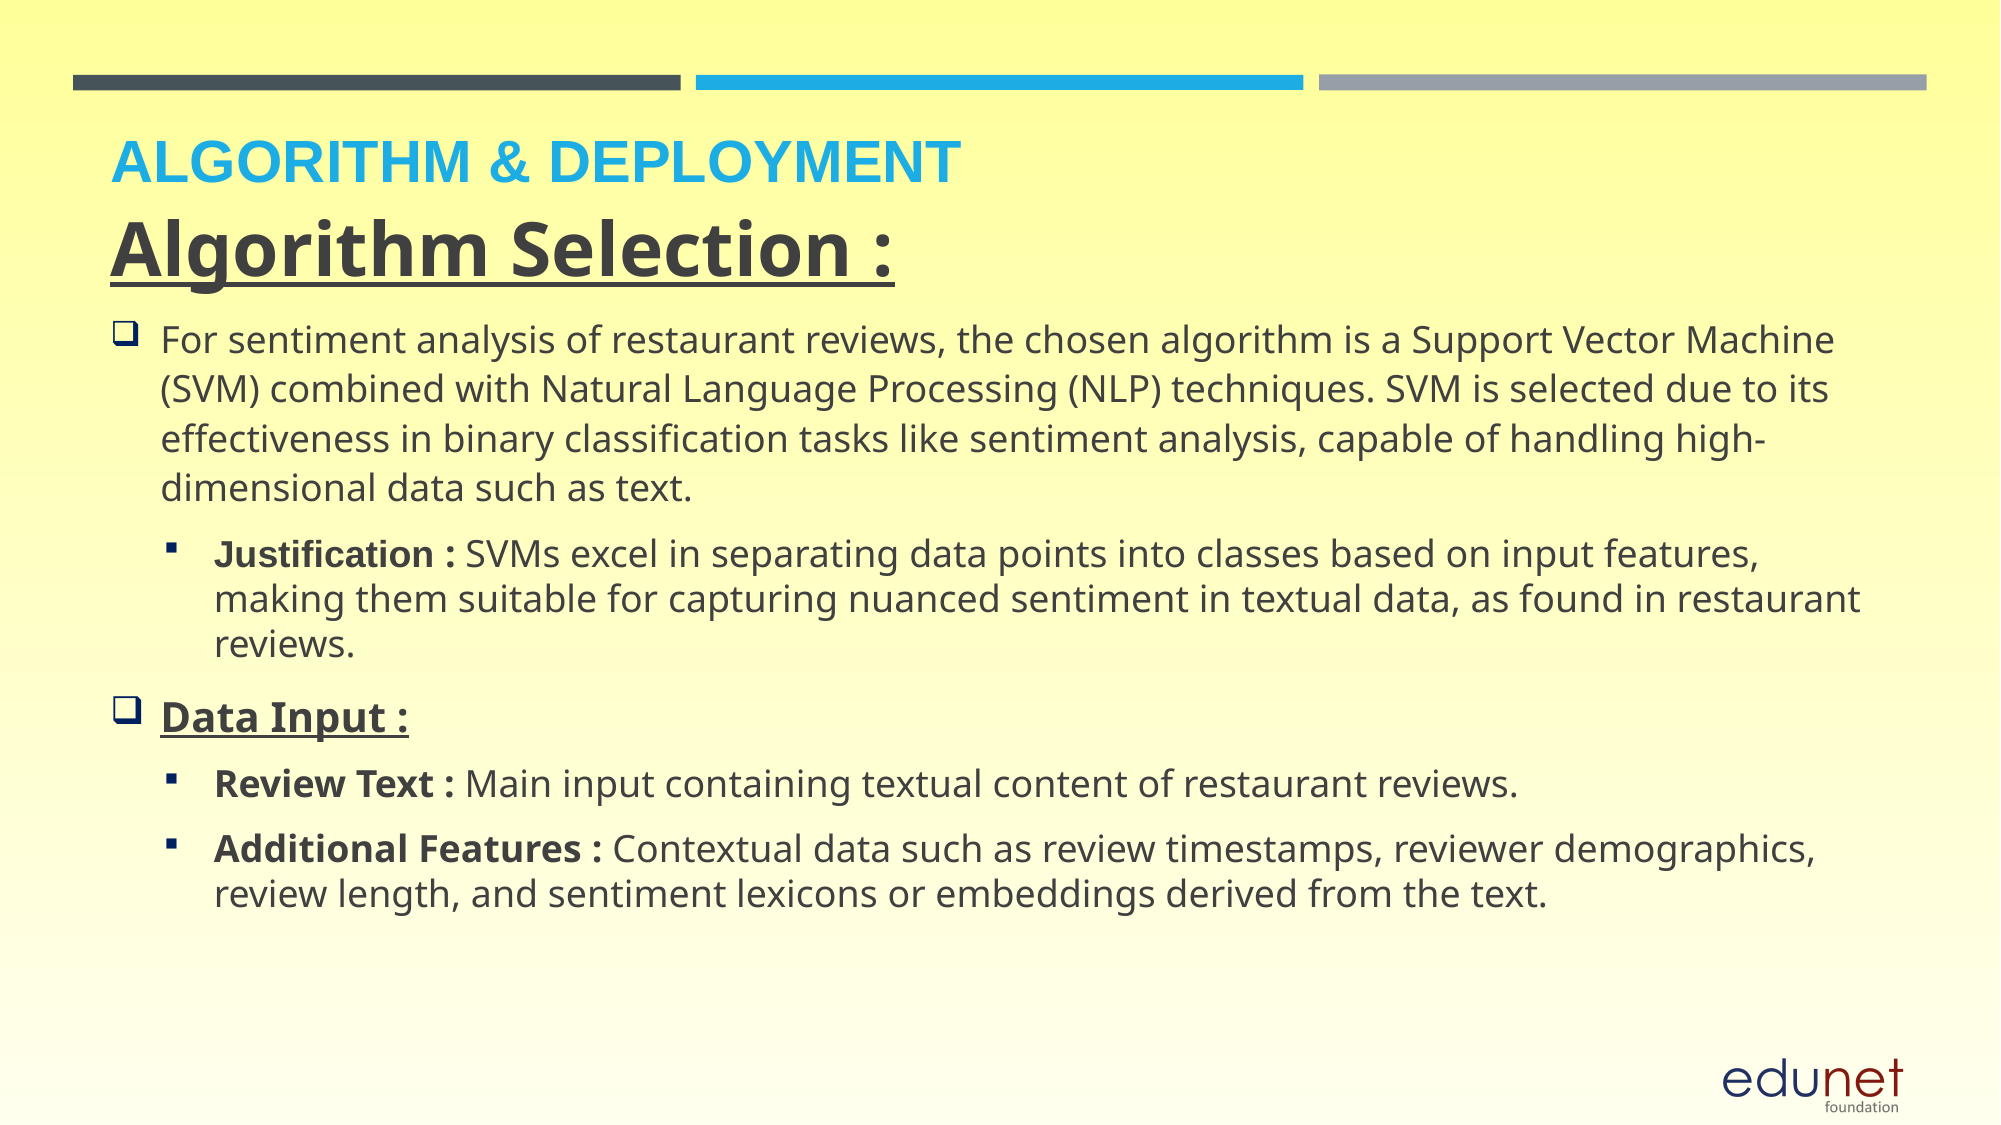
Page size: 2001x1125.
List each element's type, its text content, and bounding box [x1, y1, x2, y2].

title Algorithm & Deployment [95, 115, 1905, 203]
picture [1719, 1095, 1905, 1116]
list Algorithm Selection : For sentiment analysis of restaurant reviews, the chosen algorithm is a Support Vector Machine (SVM) combined with Natural Language Processing (NLP) techniques. SVM is selected due to its effectiveness in binary classification tasks like sentiment analysis, capable of handling high-dimensional data such as text. Justification : SVMs excel in separating data points into classes based on input features, making them suitable for capturing nuanced sentiment in textual data, as found in restaurant reviews. Data Input : Review Text : Main input containing textual content of restaurant reviews. Additional Features : Contextual data such as review timestamps, reviewer demographics, review length, and sentiment lexicons or embeddings derived from the text. [95, 213, 1905, 1095]
